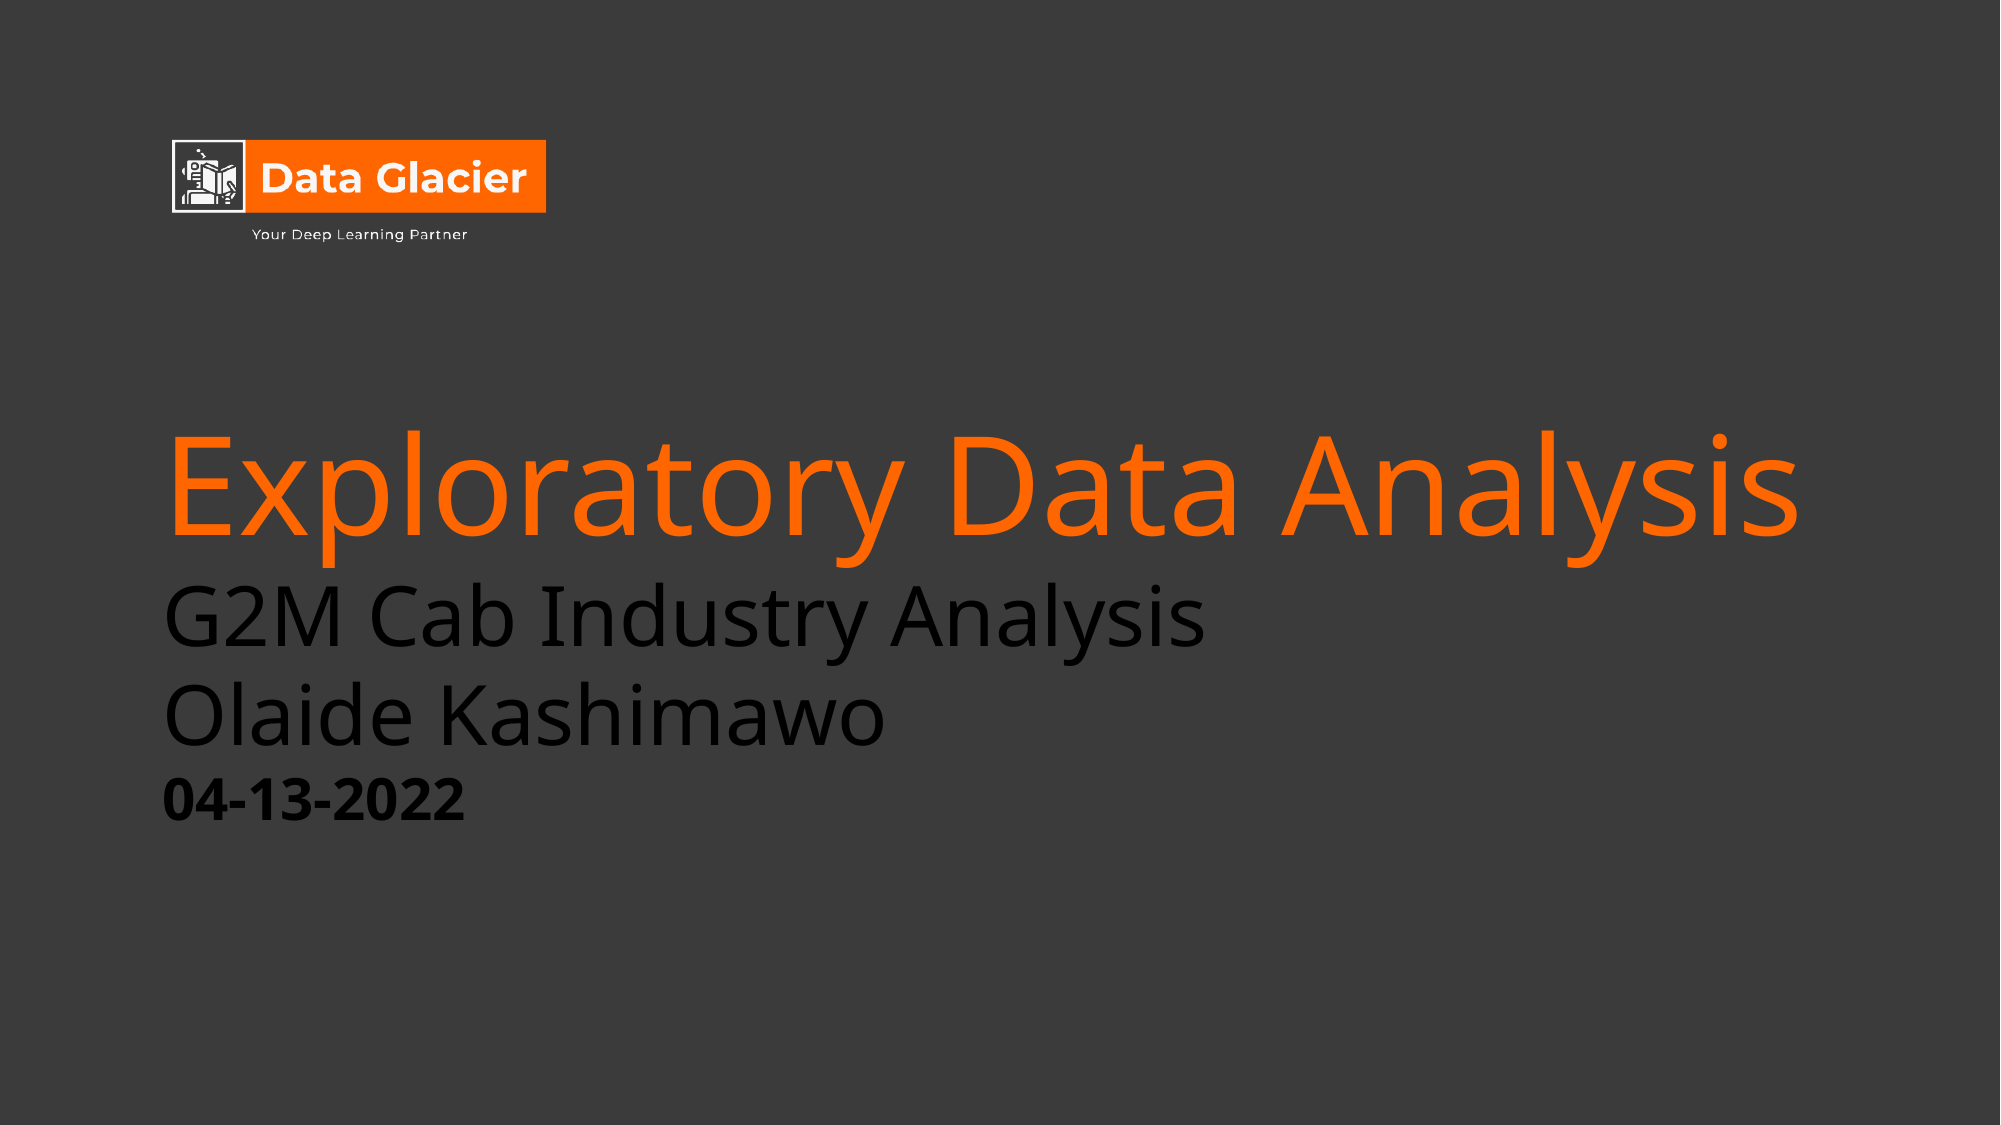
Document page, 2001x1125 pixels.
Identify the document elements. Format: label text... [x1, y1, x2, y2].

text_box Exploratory Data Analysis G2M Cab Industry Analysis Olaide Kashimawo 04-13-2022 [147, 390, 1821, 840]
picture [168, 0, 550, 382]
